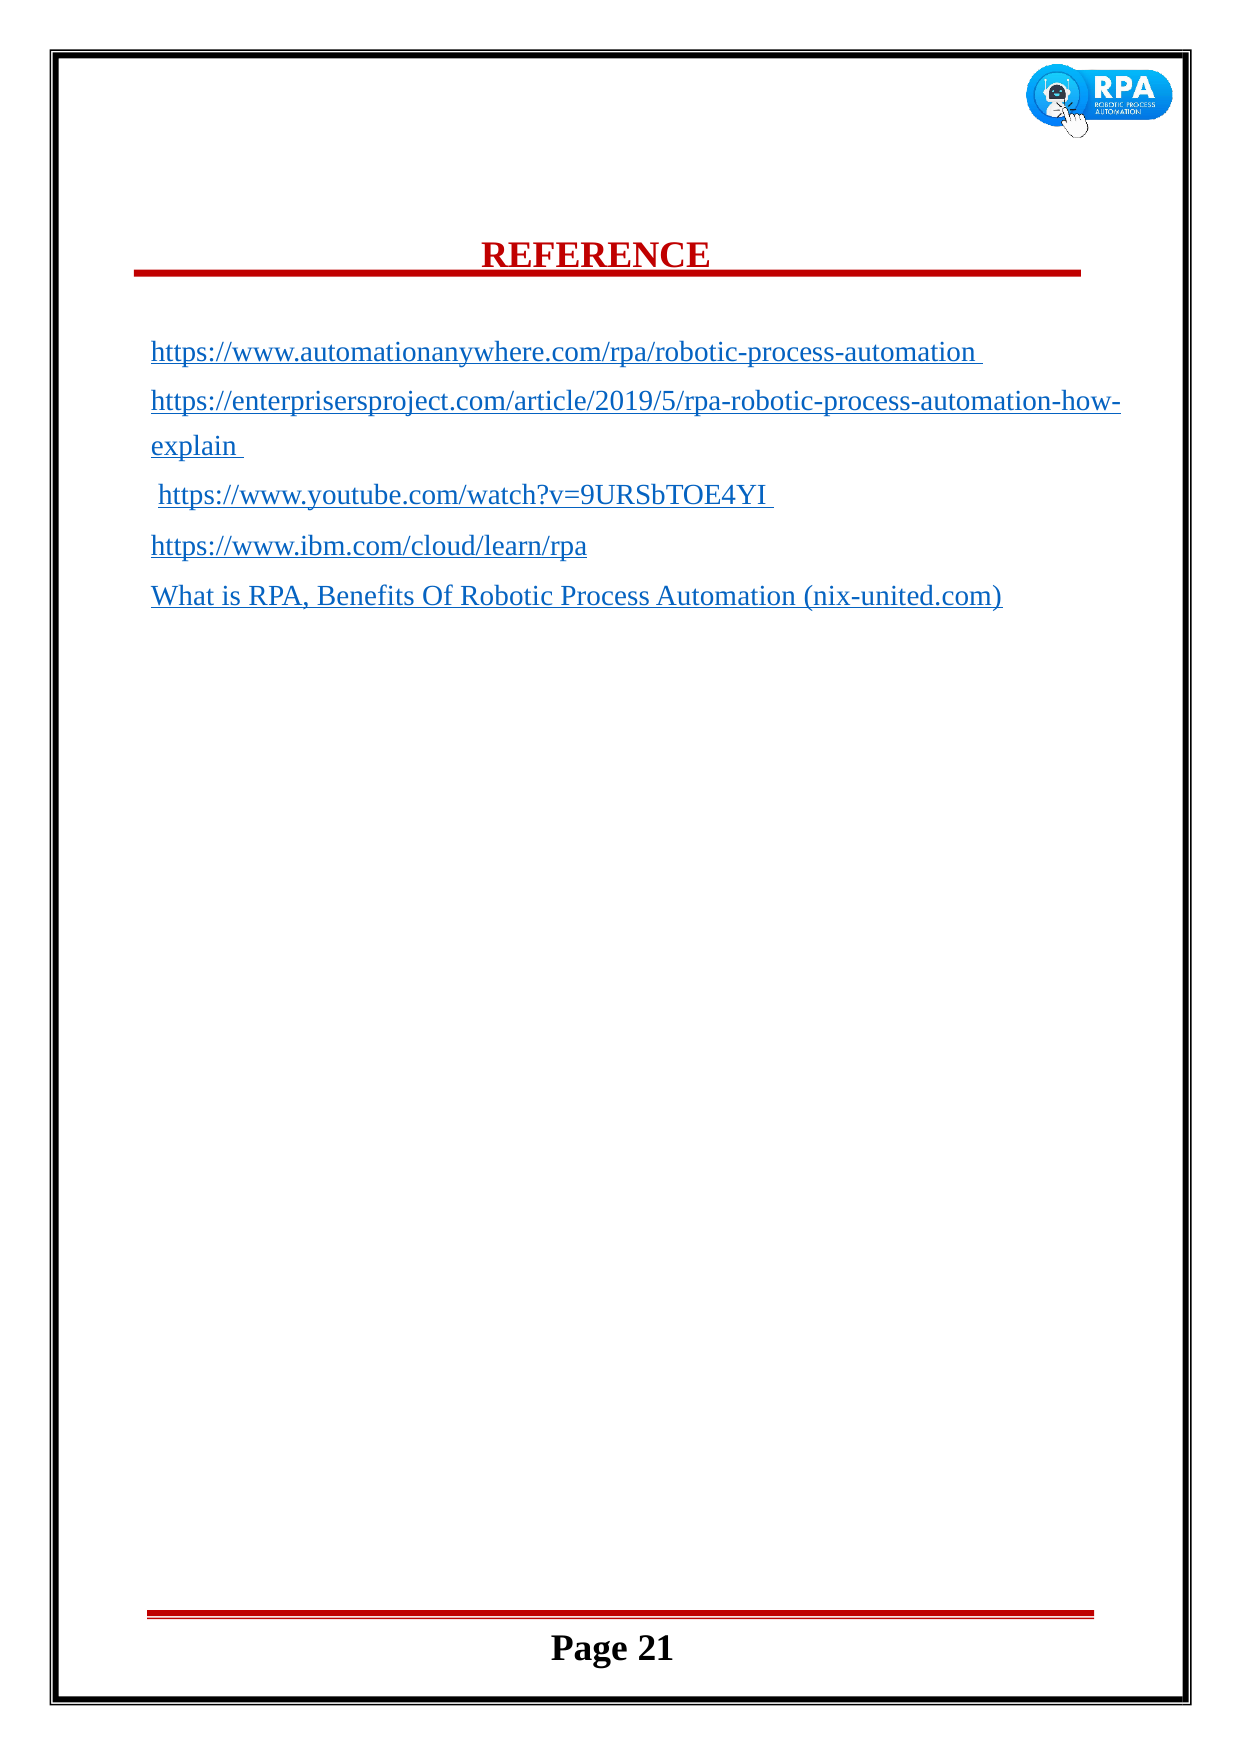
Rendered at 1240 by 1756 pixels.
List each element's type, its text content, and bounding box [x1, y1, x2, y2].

text_box [147, 1610, 1095, 1620]
text_box https://www.automationanywhere.com/rpa/robotic-process-automation https://enterprisersproject.com/article/2019/5/rpa-robotic-process-automation-how-explain https://www.youtube.com/watch?v=9URSbTOE4YI https://www.ibm.com/cloud/learn/rpa What is RPA, Benefits Of Robotic Process Automation (nix-united.com) [133, 309, 1141, 574]
text_box [749, 269, 1081, 277]
text_box REFERENCE [466, 208, 749, 282]
text_box Page 21 [533, 1626, 706, 1710]
text_box [133, 269, 466, 277]
text_box [49, 49, 1008, 1706]
text_box [706, 49, 1192, 1706]
picture [1008, 41, 1190, 148]
